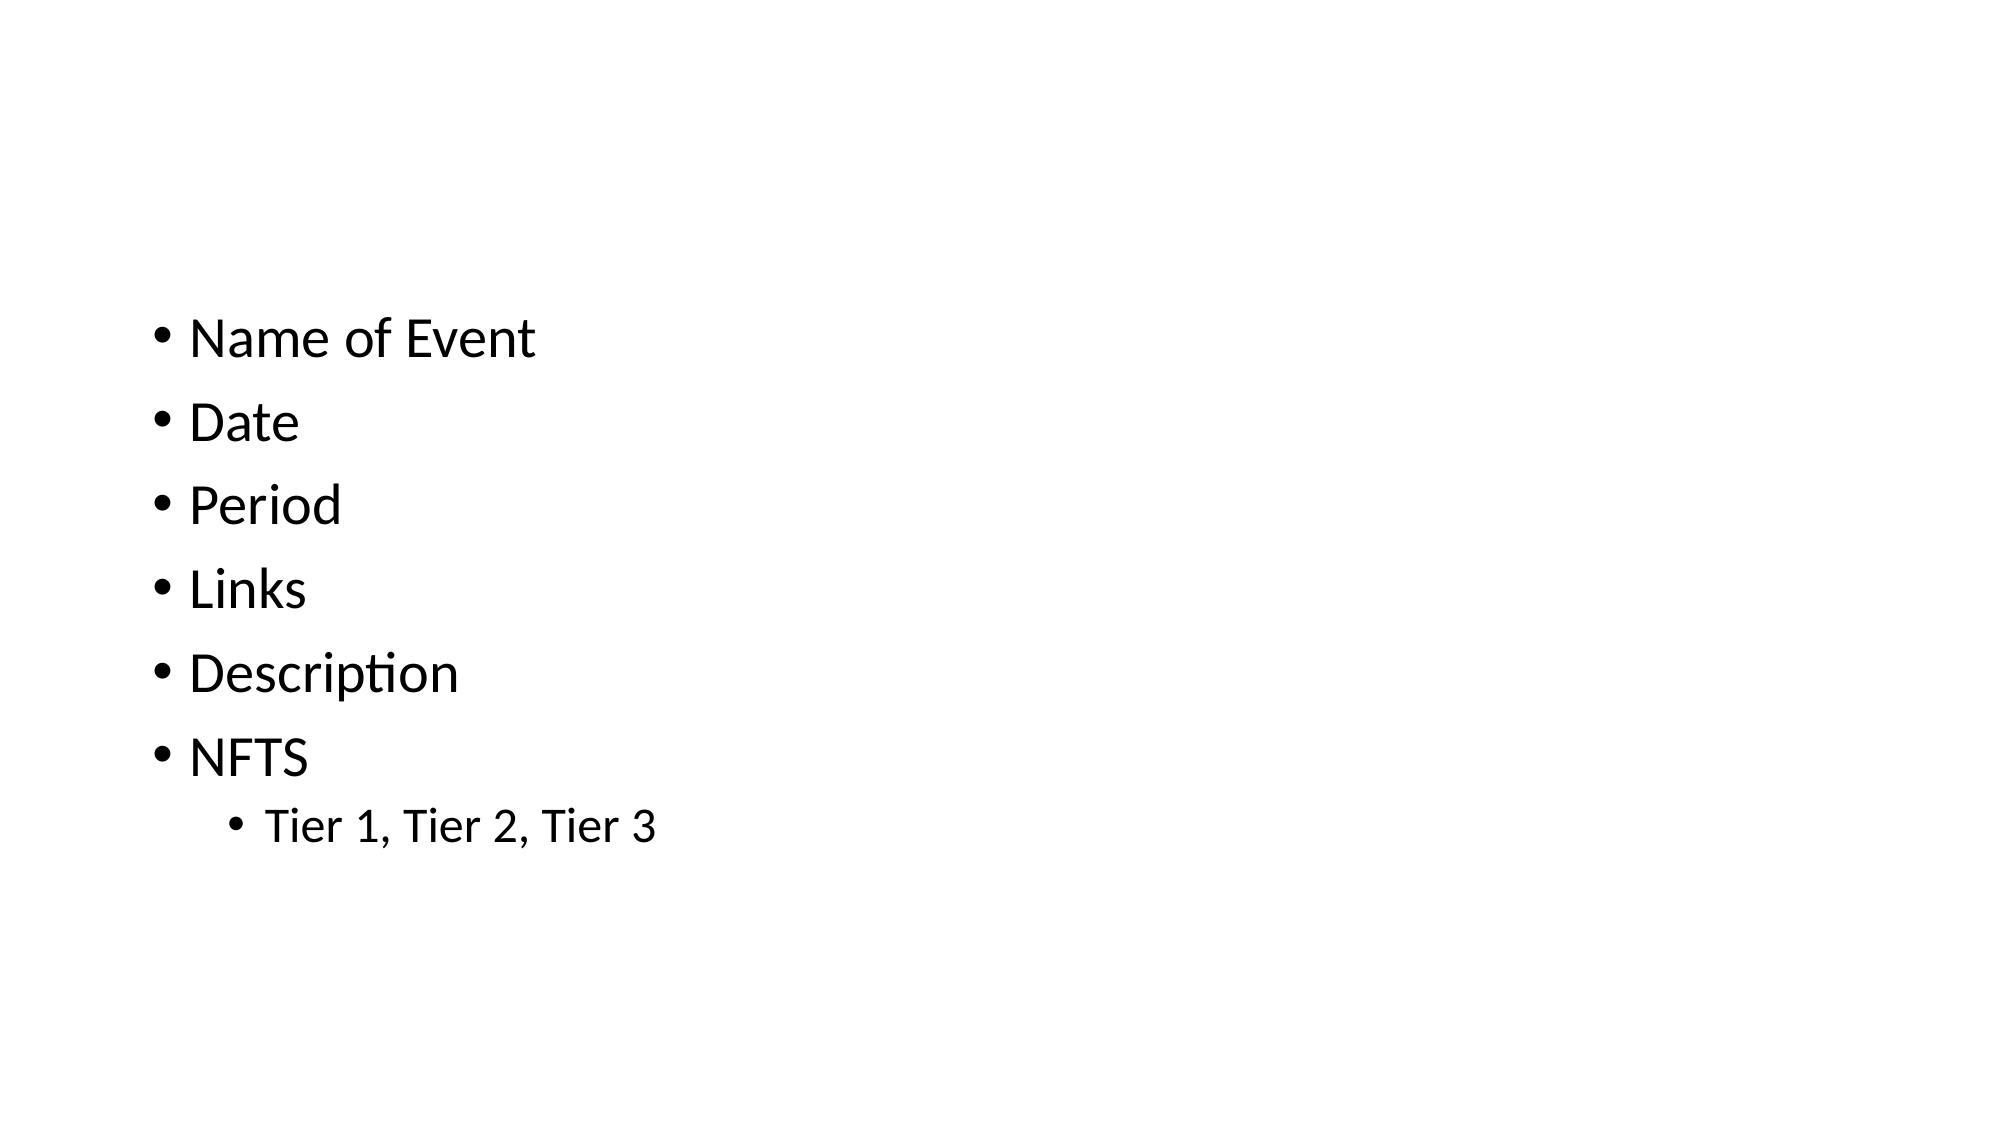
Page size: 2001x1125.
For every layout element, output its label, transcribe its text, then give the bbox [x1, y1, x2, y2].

list Name of Event Date Period Links Description NFTS Tier 1, Tier 2, Tier 3 [137, 299, 1863, 1014]
